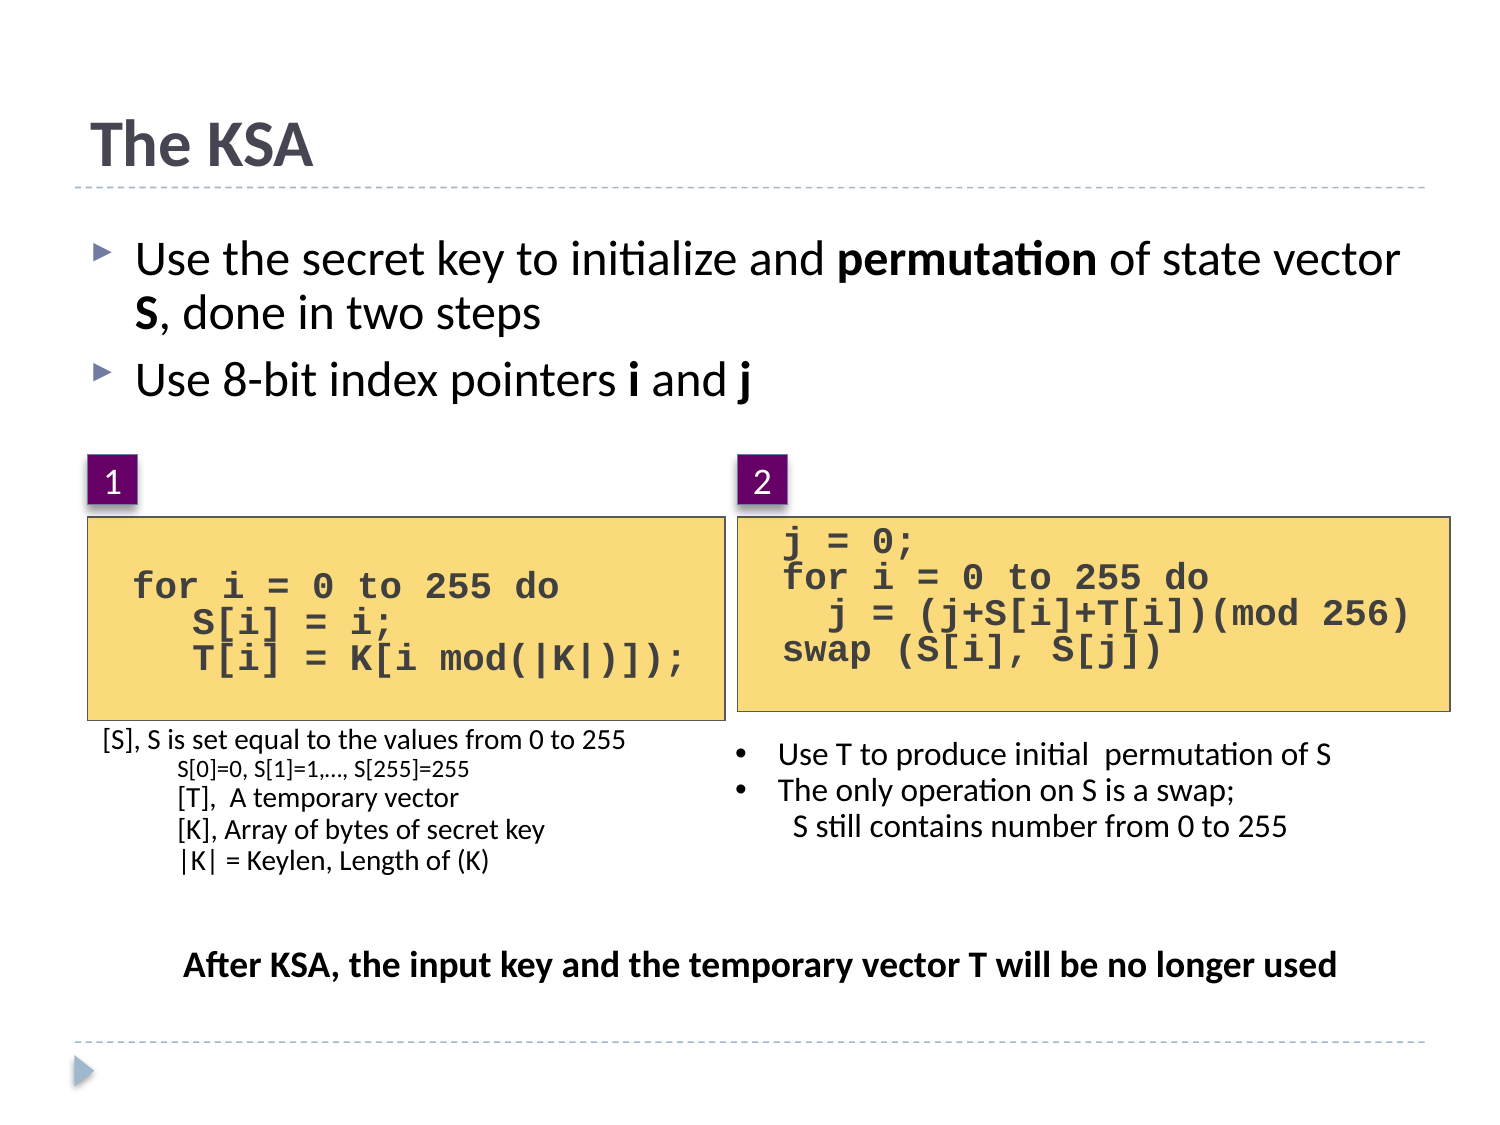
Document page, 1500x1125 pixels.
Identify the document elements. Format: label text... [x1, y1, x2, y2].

text_box Use T to produce initial permutation of S The only operation on S is a swap; S still contains number from 0 to 255 [720, 729, 1347, 853]
text_box 1 [87, 454, 138, 505]
title The KSA [75, 24, 1425, 188]
text_box [S], S is set equal to the values from 0 to 255 S[0]=0, S[1]=1,…, S[255]=255 [T], A temporary vector [K], Array of bytes of secret key |K| = Keylen, Length of (K) [87, 717, 700, 885]
text_box 2 [737, 454, 788, 505]
text_box After KSA, the input key and the temporary vector T will be no longer used [168, 937, 1354, 993]
list Use the secret key to initialize and permutation of state vector S, done in two steps Use 8-bit index pointers i and j [75, 224, 1425, 413]
text_box for i = 0 to 255 do S[i] = i; T[i] = K[i mod(|K|)]); [87, 517, 725, 721]
text_box j = 0; for i = 0 to 255 do j = (j+S[i]+T[i])(mod 256) swap (S[i], S[j]) [737, 517, 1450, 712]
